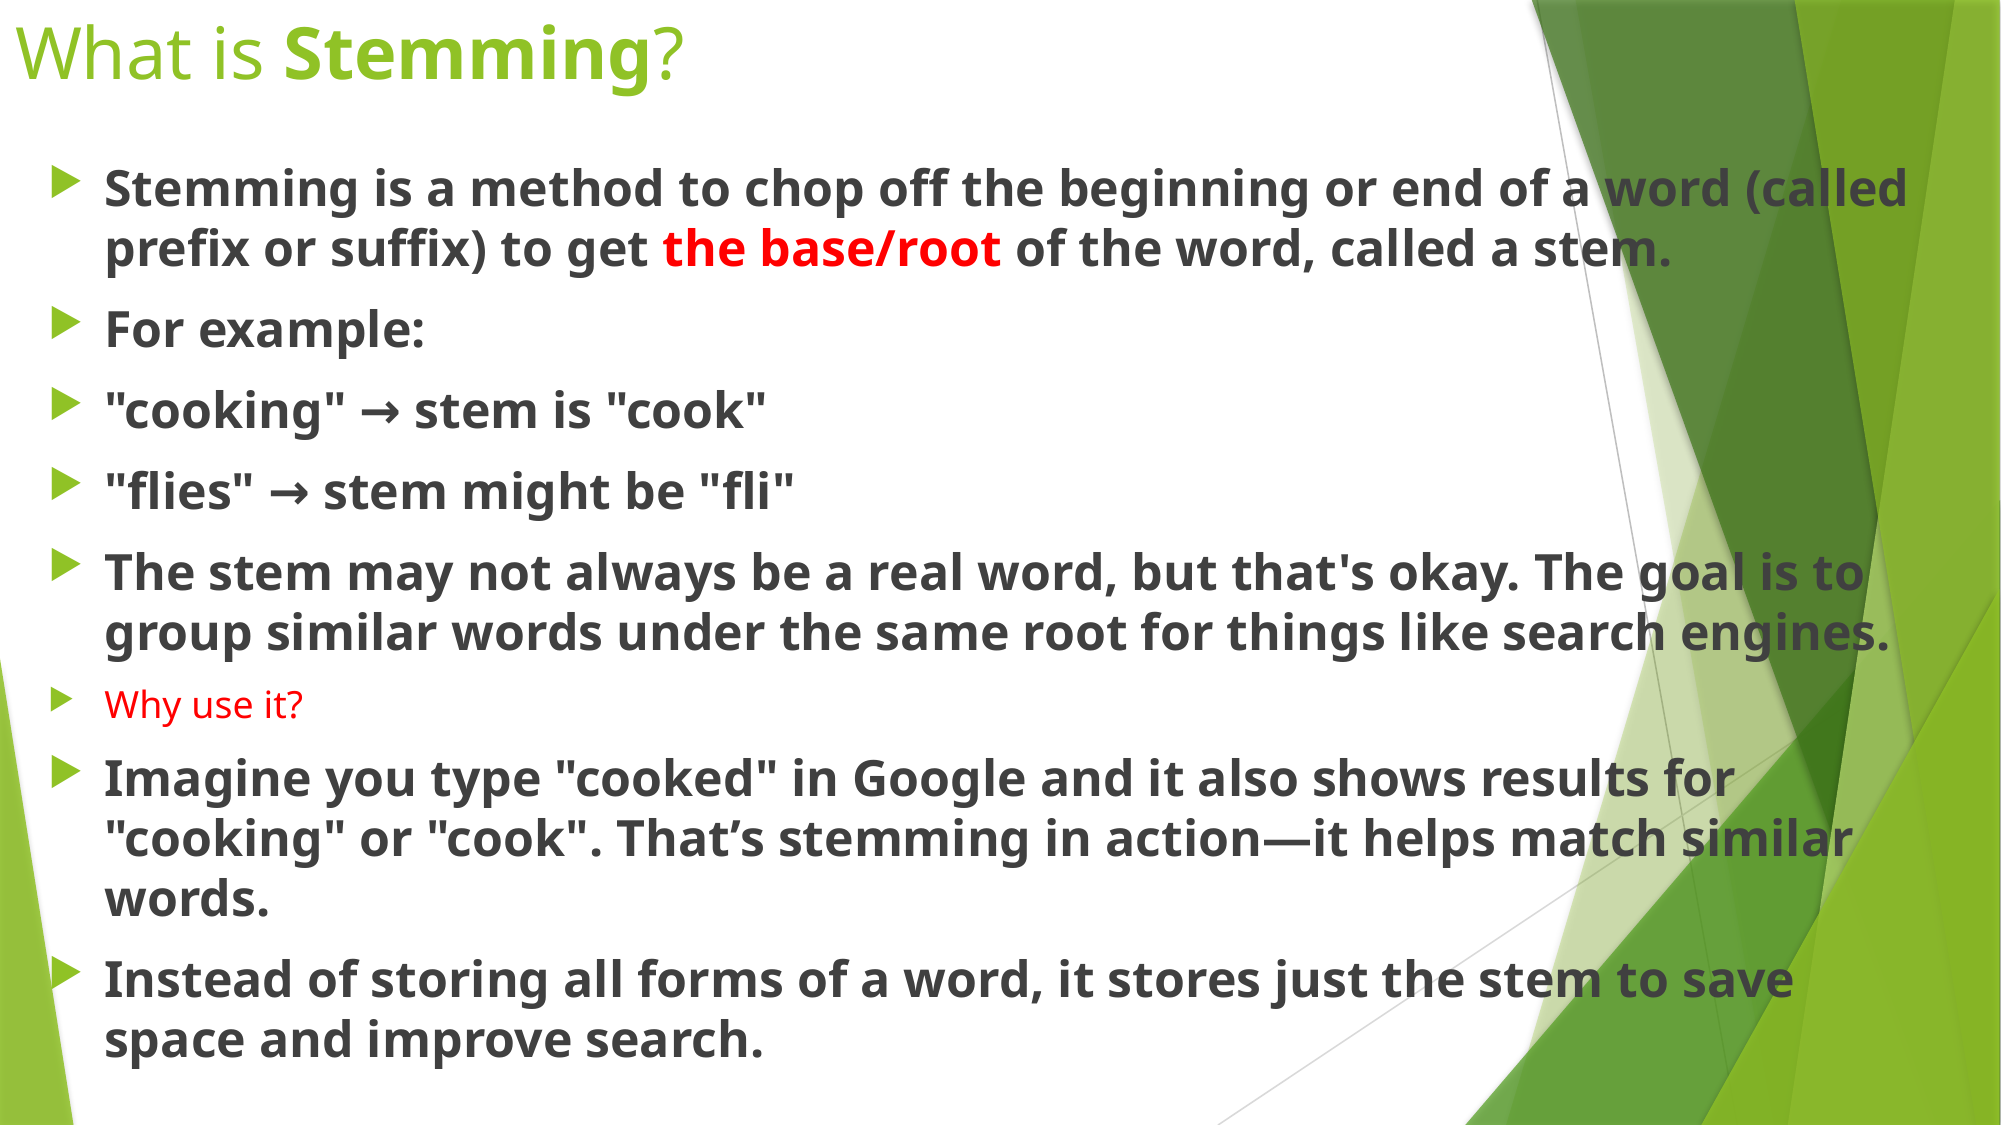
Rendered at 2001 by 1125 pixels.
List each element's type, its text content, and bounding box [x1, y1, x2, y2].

list Stemming is a method to chop off the beginning or end of a word (called prefix or suffix) to get the base/root of the word, called a stem. For example: "cooking" → stem is "cook" "flies" → stem might be "fli" The stem may not always be a real word, but that's okay. The goal is to group similar words under the same root for things like search engines. Why use it? Imagine you type "cooked" in Google and it also shows results for "cooking" or "cook". That’s stemming in action—it helps match similar words. Instead of storing all forms of a word, it stores just the stem to save space and improve search. [33, 149, 1955, 1125]
title What is Stemming? [0, 0, 1411, 102]
